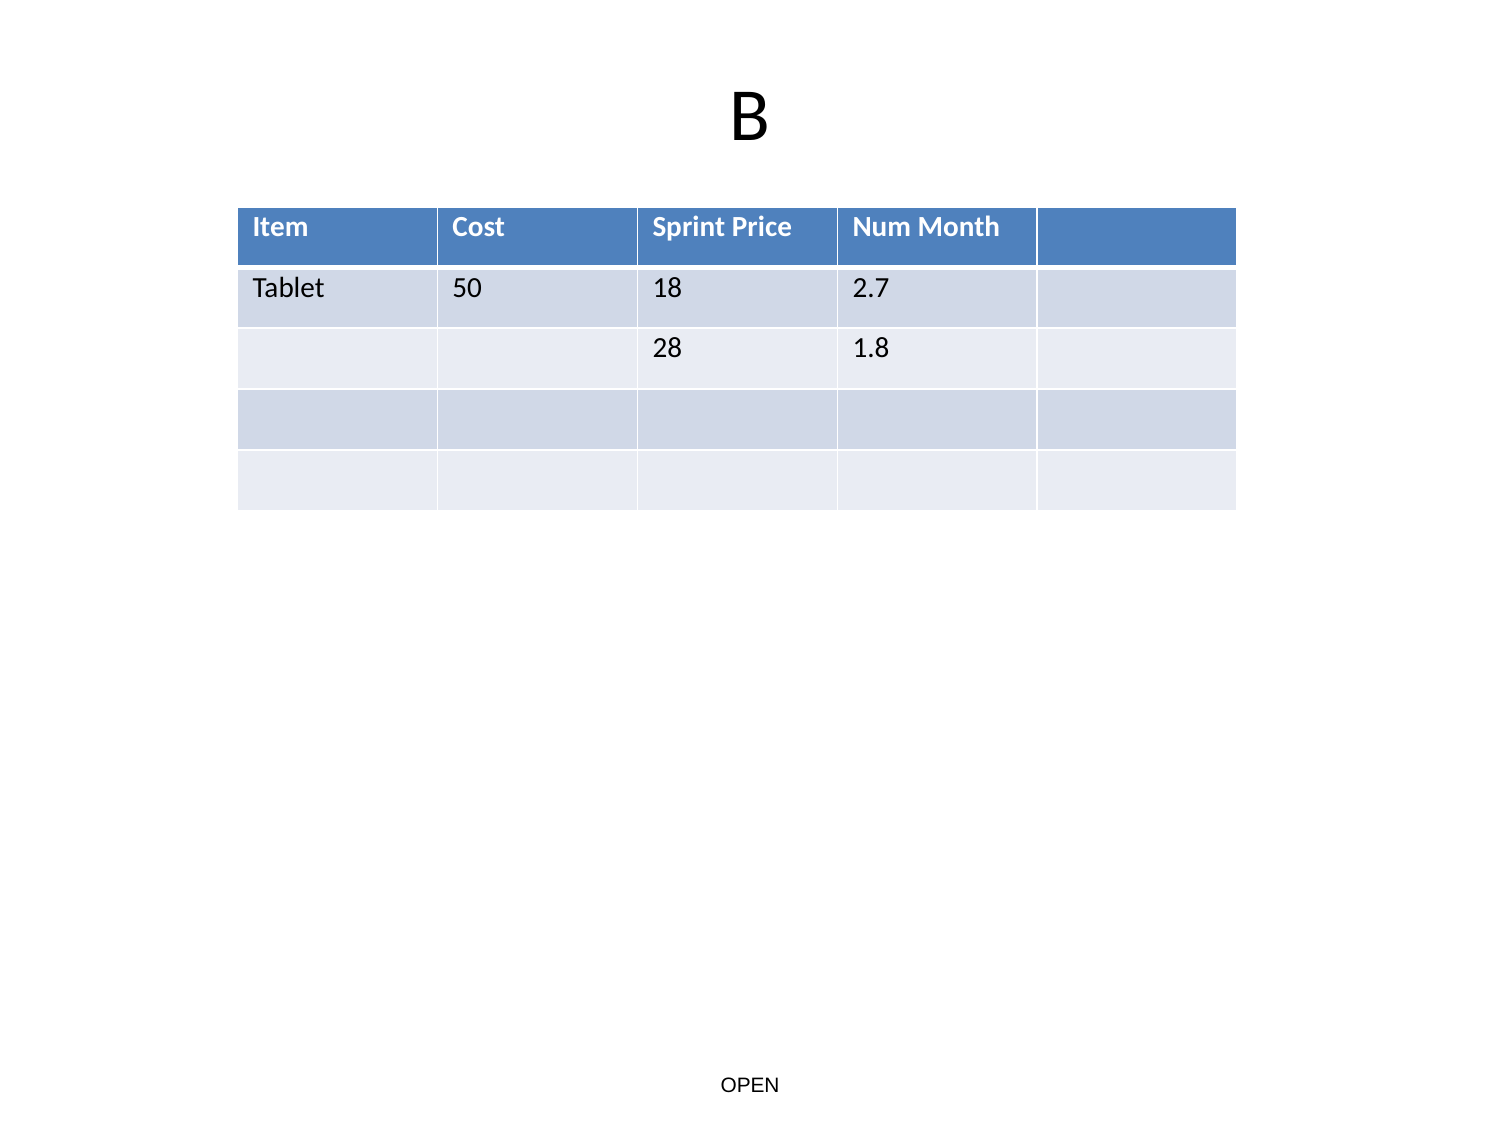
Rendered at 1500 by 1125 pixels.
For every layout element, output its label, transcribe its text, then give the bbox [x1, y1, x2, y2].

table_cell [438, 390, 637, 449]
table_header Num Month [838, 208, 1036, 265]
table_cell [838, 390, 1036, 449]
table_cell [238, 451, 437, 510]
table_header Cost [438, 208, 637, 265]
table_cell [838, 451, 1036, 510]
table_cell [438, 451, 637, 510]
table_cell [238, 390, 437, 449]
table_cell 50 [438, 270, 637, 327]
table_cell [1038, 329, 1236, 388]
table_cell 18 [638, 270, 837, 327]
table_header Item [238, 208, 437, 265]
table_header Sprint Price [638, 208, 837, 265]
table_cell [438, 329, 637, 388]
table_cell 28 [638, 329, 837, 388]
table_cell Tablet [238, 270, 437, 327]
table_cell [1038, 390, 1236, 449]
table_cell [1038, 270, 1236, 327]
table_cell [638, 451, 837, 510]
table_cell 2.7 [838, 270, 1036, 327]
table_header [1038, 208, 1236, 265]
table_cell [638, 390, 837, 449]
title B [75, 45, 1425, 175]
table_cell [238, 329, 437, 388]
table_cell 1.8 [838, 329, 1036, 388]
table_cell [1038, 451, 1236, 510]
